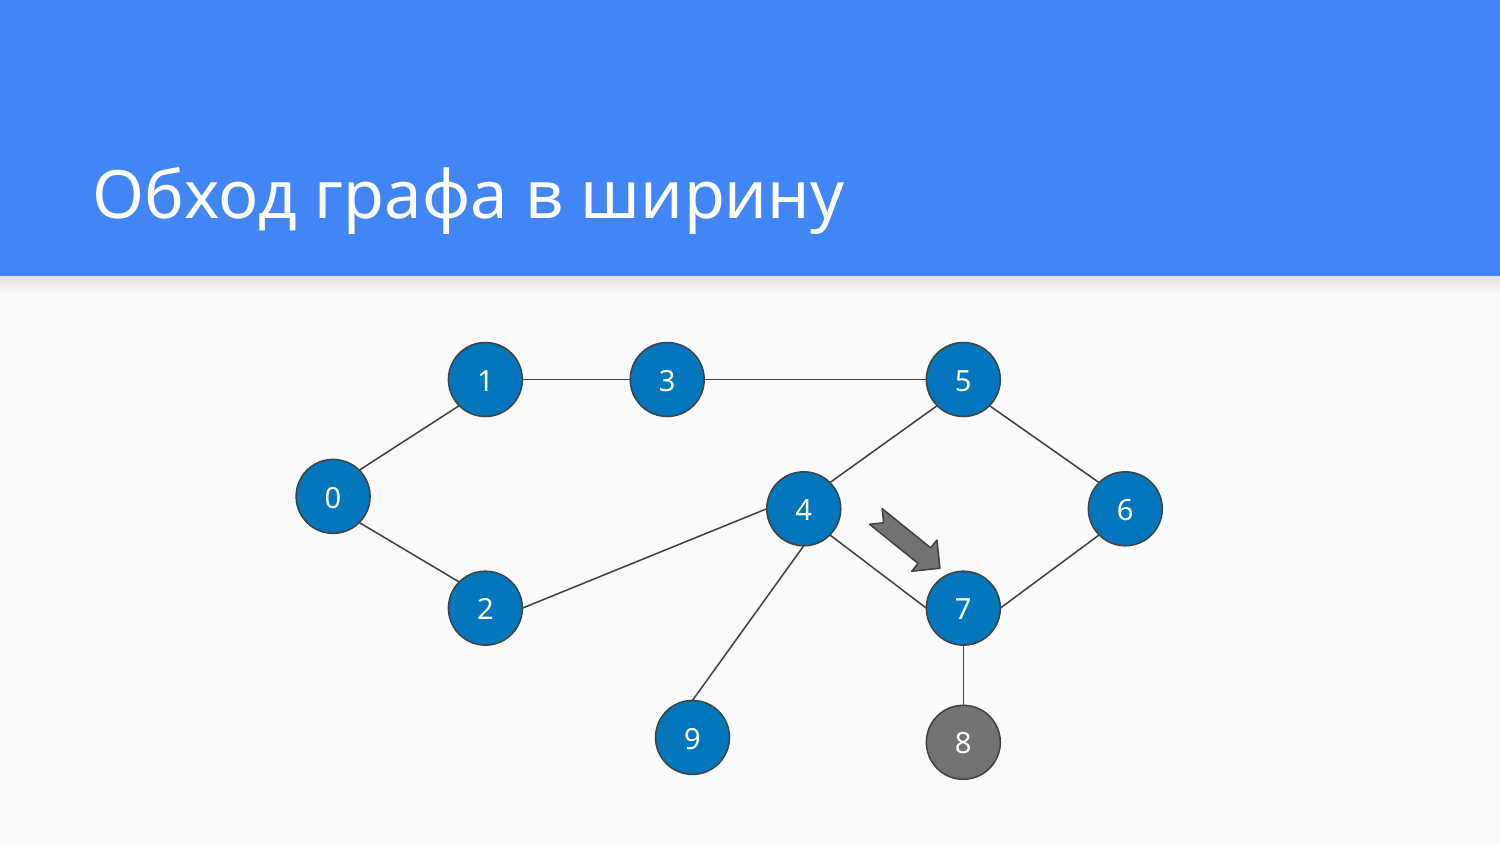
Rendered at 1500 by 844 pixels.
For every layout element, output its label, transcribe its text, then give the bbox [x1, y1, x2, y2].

text_box 3 [630, 342, 705, 417]
text_box 7 [927, 571, 1000, 646]
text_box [358, 522, 460, 583]
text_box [358, 405, 460, 471]
text_box 0 [296, 459, 371, 534]
text_box 4 [766, 471, 841, 546]
text_box 6 [1088, 471, 1163, 546]
text_box 8 [926, 705, 1001, 780]
title Обход графа в ширину [77, 121, 1427, 248]
text_box [930, 540, 940, 570]
text_box 2 [448, 571, 522, 646]
text_box 9 [655, 700, 730, 775]
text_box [989, 405, 1100, 483]
text_box 5 [926, 342, 1001, 417]
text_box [522, 508, 767, 609]
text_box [999, 534, 1100, 609]
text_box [692, 545, 804, 701]
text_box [829, 405, 938, 483]
text_box [869, 508, 913, 533]
text_box 1 [448, 342, 523, 417]
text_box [829, 534, 927, 609]
